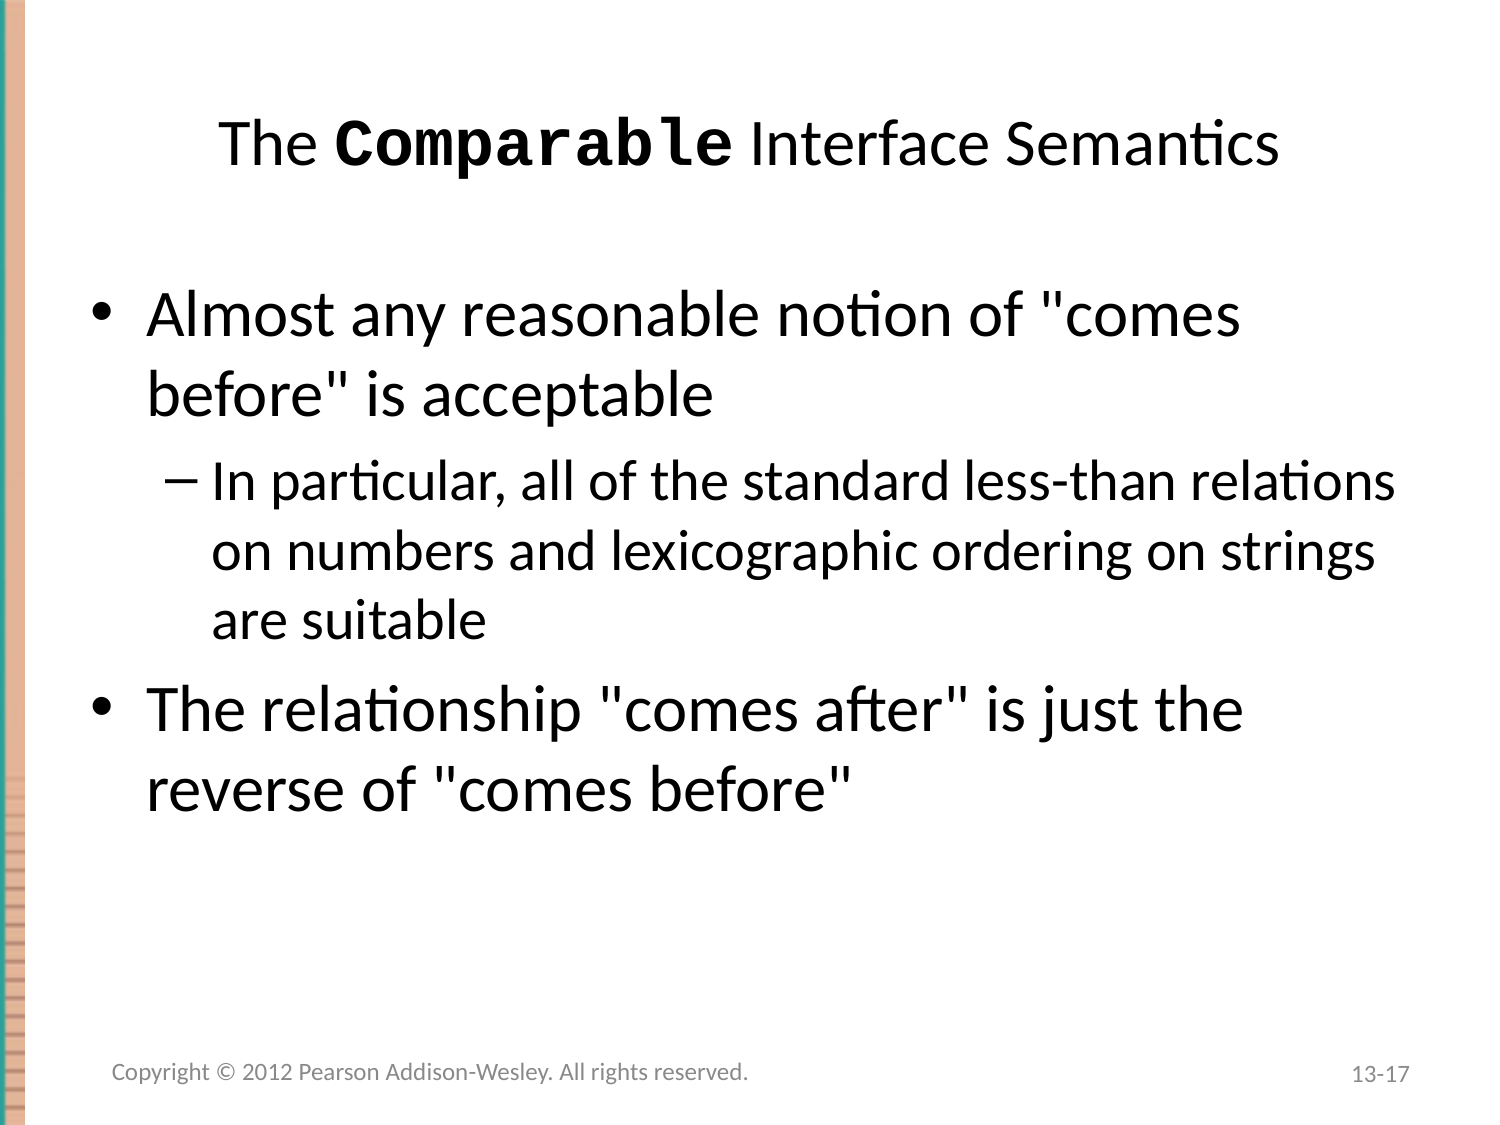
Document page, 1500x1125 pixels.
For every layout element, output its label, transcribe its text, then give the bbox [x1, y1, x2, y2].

slide_number 13-17 [1074, 1042, 1425, 1103]
picture [0, 0, 25, 1125]
footer Copyright © 2012 Pearson Addison-Wesley. All rights reserved. [75, 1040, 788, 1100]
title The Comparable Interface Semantics [74, 44, 1426, 233]
list Almost any reasonable notion of "comes before" is acceptable In particular, all of the standard less-than relations on numbers and lexicographic ordering on strings are suitable The relationship "comes after" is just the reverse of "comes before" [74, 262, 1426, 1006]
